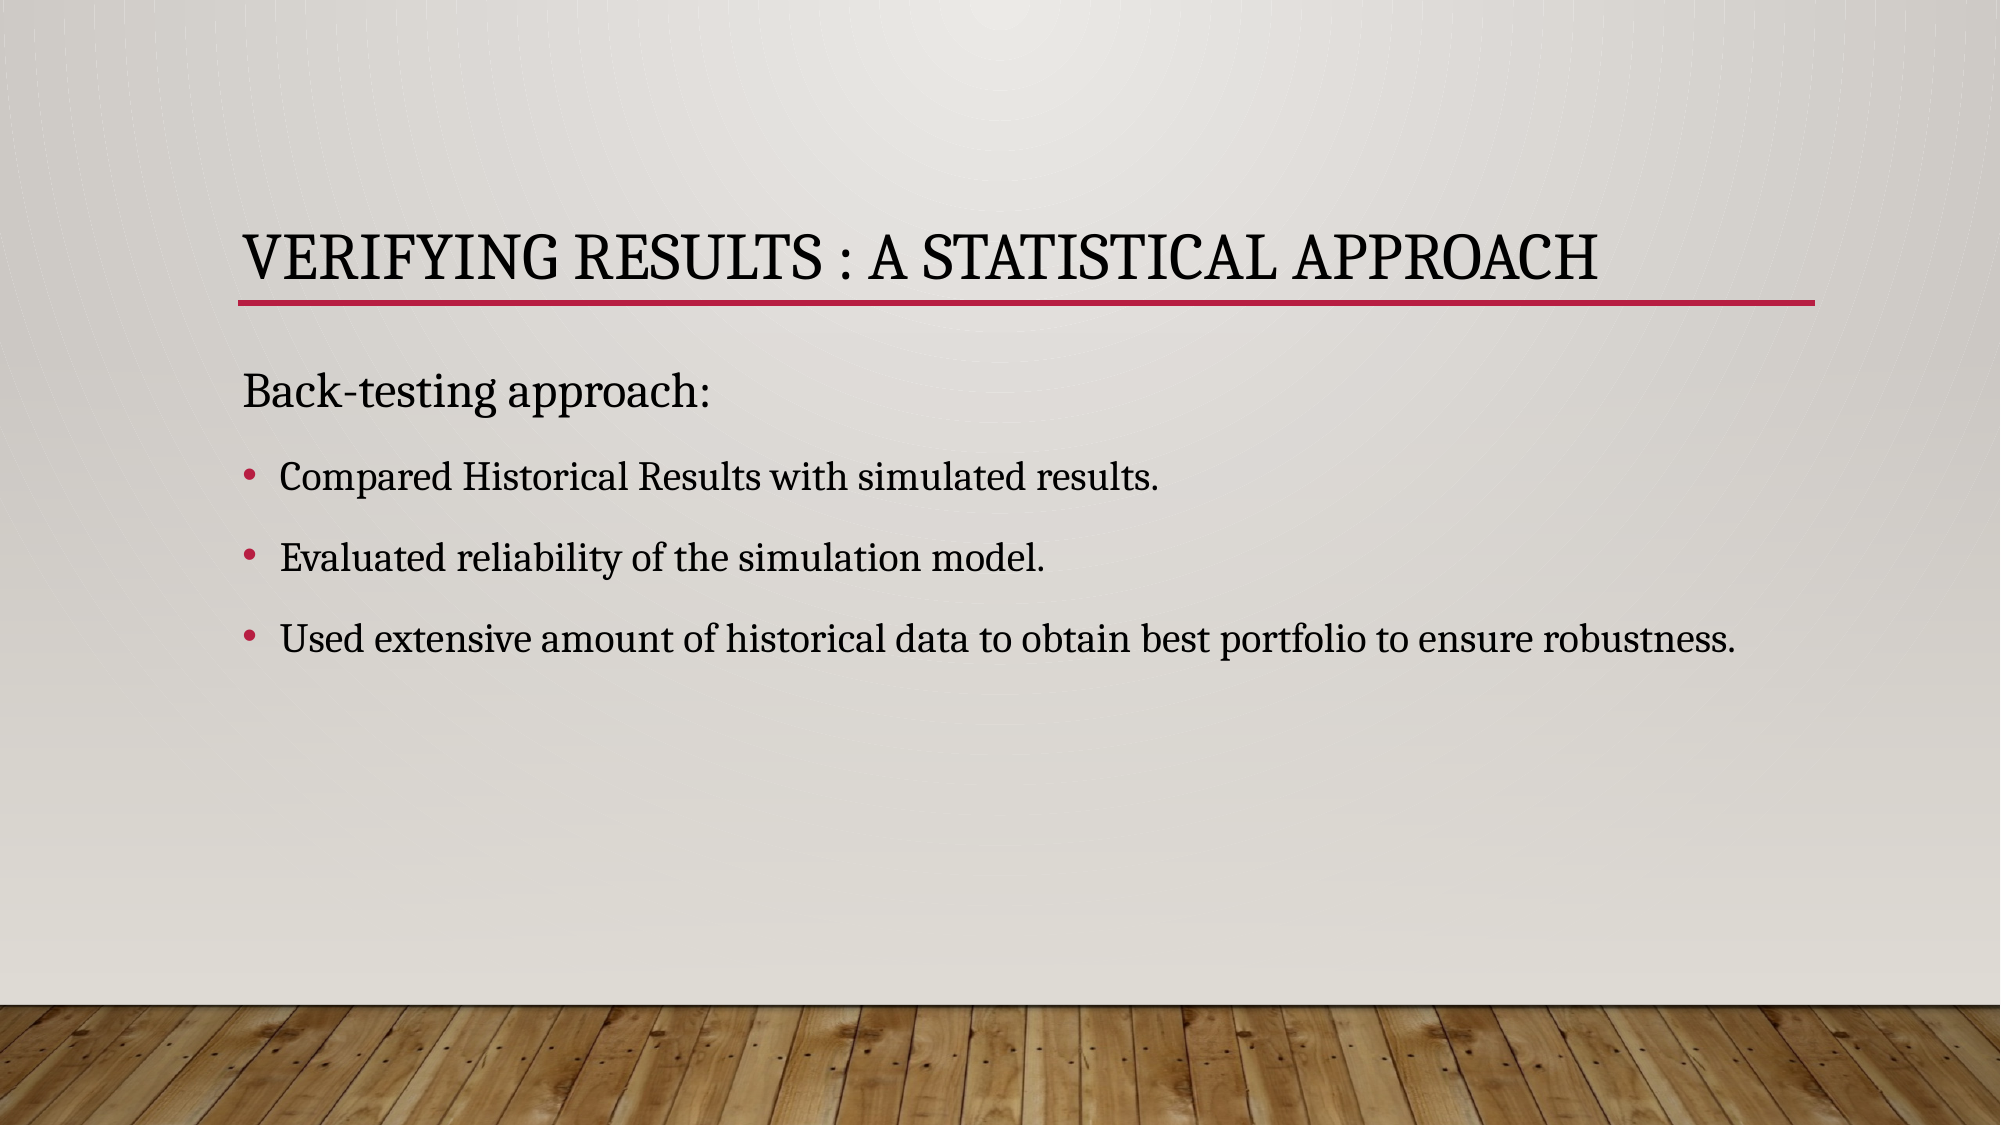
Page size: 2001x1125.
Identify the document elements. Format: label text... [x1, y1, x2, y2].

picture [0, 1005, 2000, 1125]
title Verifying results : a statistical Approach [227, 214, 1803, 338]
list Back-testing approach: Compared Historical Results with simulated results. Evaluated reliability of the simulation model. Used extensive amount of historical data to obtain best portfolio to ensure robustness. [227, 338, 1803, 905]
